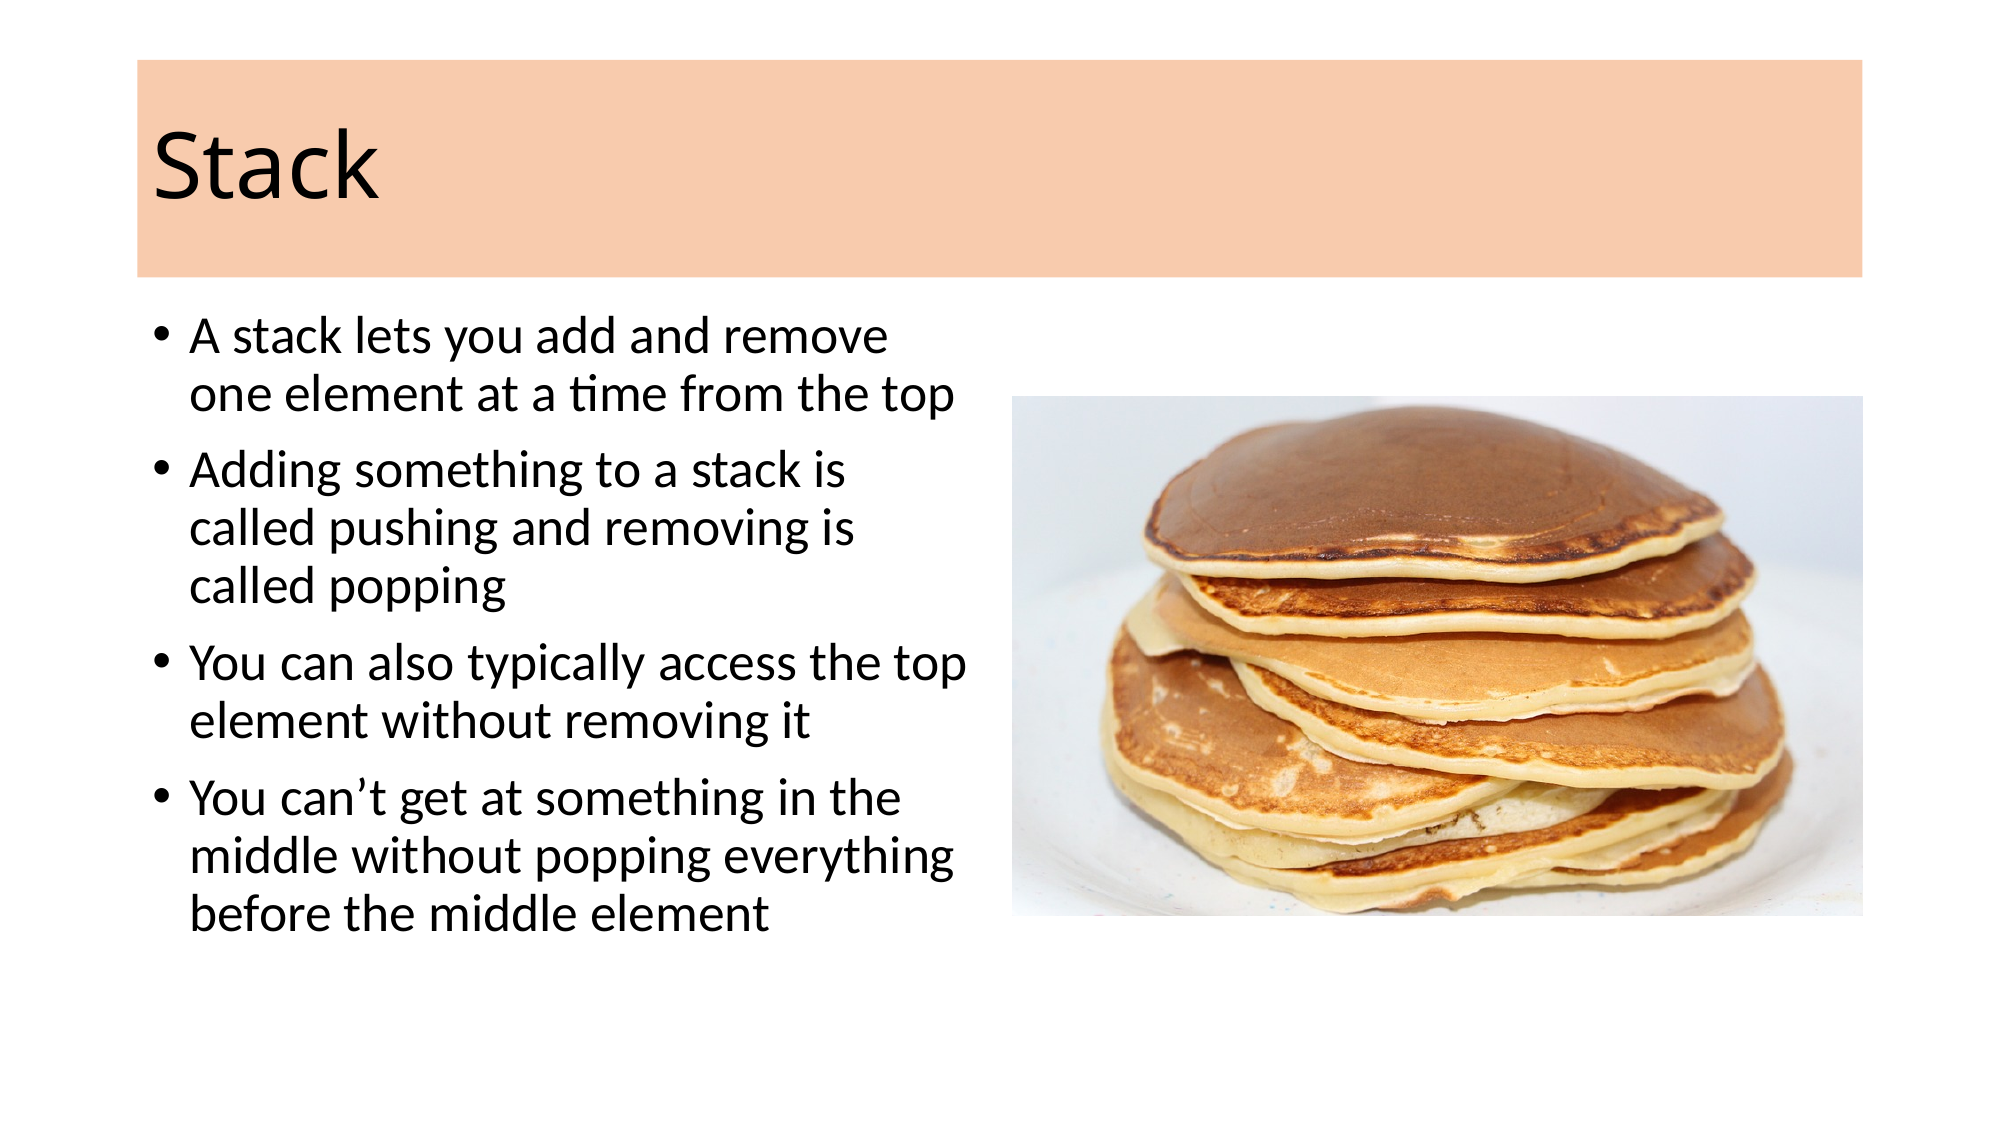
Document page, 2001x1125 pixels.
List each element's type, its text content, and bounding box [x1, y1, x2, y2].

list A stack lets you add and remove one element at a time from the top Adding something to a stack is called pushing and removing is called popping You can also typically access the top element without removing it You can’t get at something in the middle without popping everything before the middle element [137, 299, 988, 1014]
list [1012, 396, 1863, 916]
title Stack [137, 59, 1863, 278]
